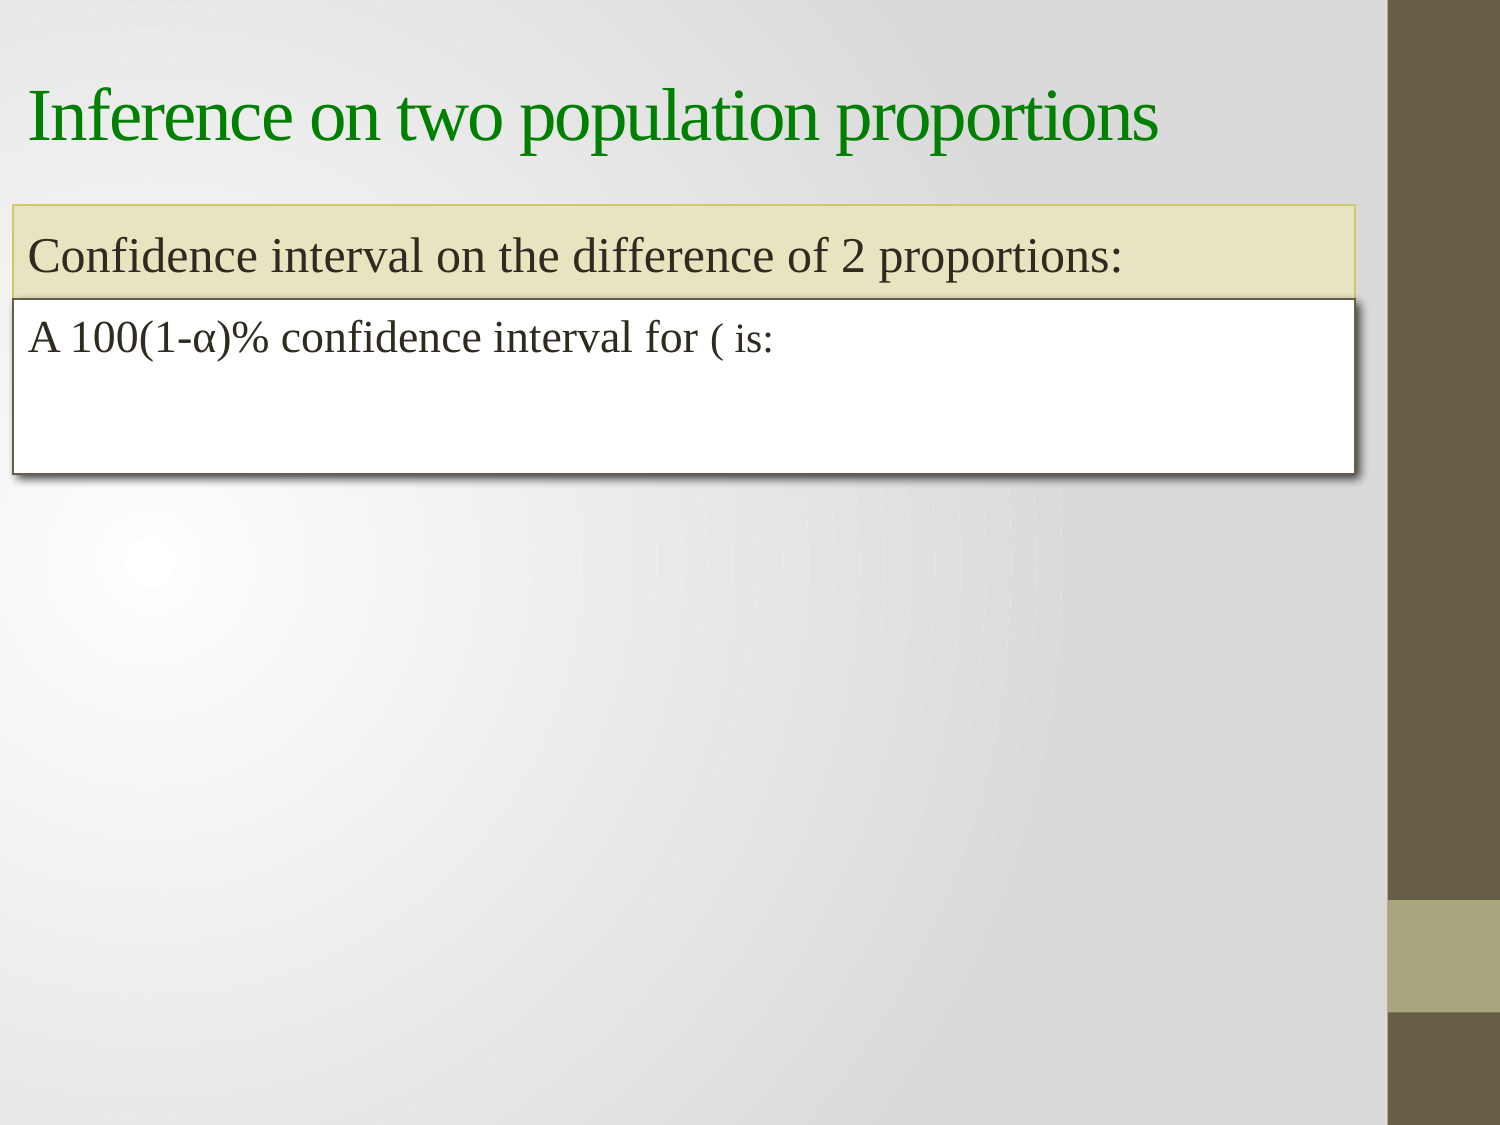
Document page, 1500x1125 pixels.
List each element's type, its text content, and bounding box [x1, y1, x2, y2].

title Inference on two population proportions [12, 17, 1263, 205]
text_box Confidence interval on the difference of 2 proportions: [12, 204, 1356, 298]
